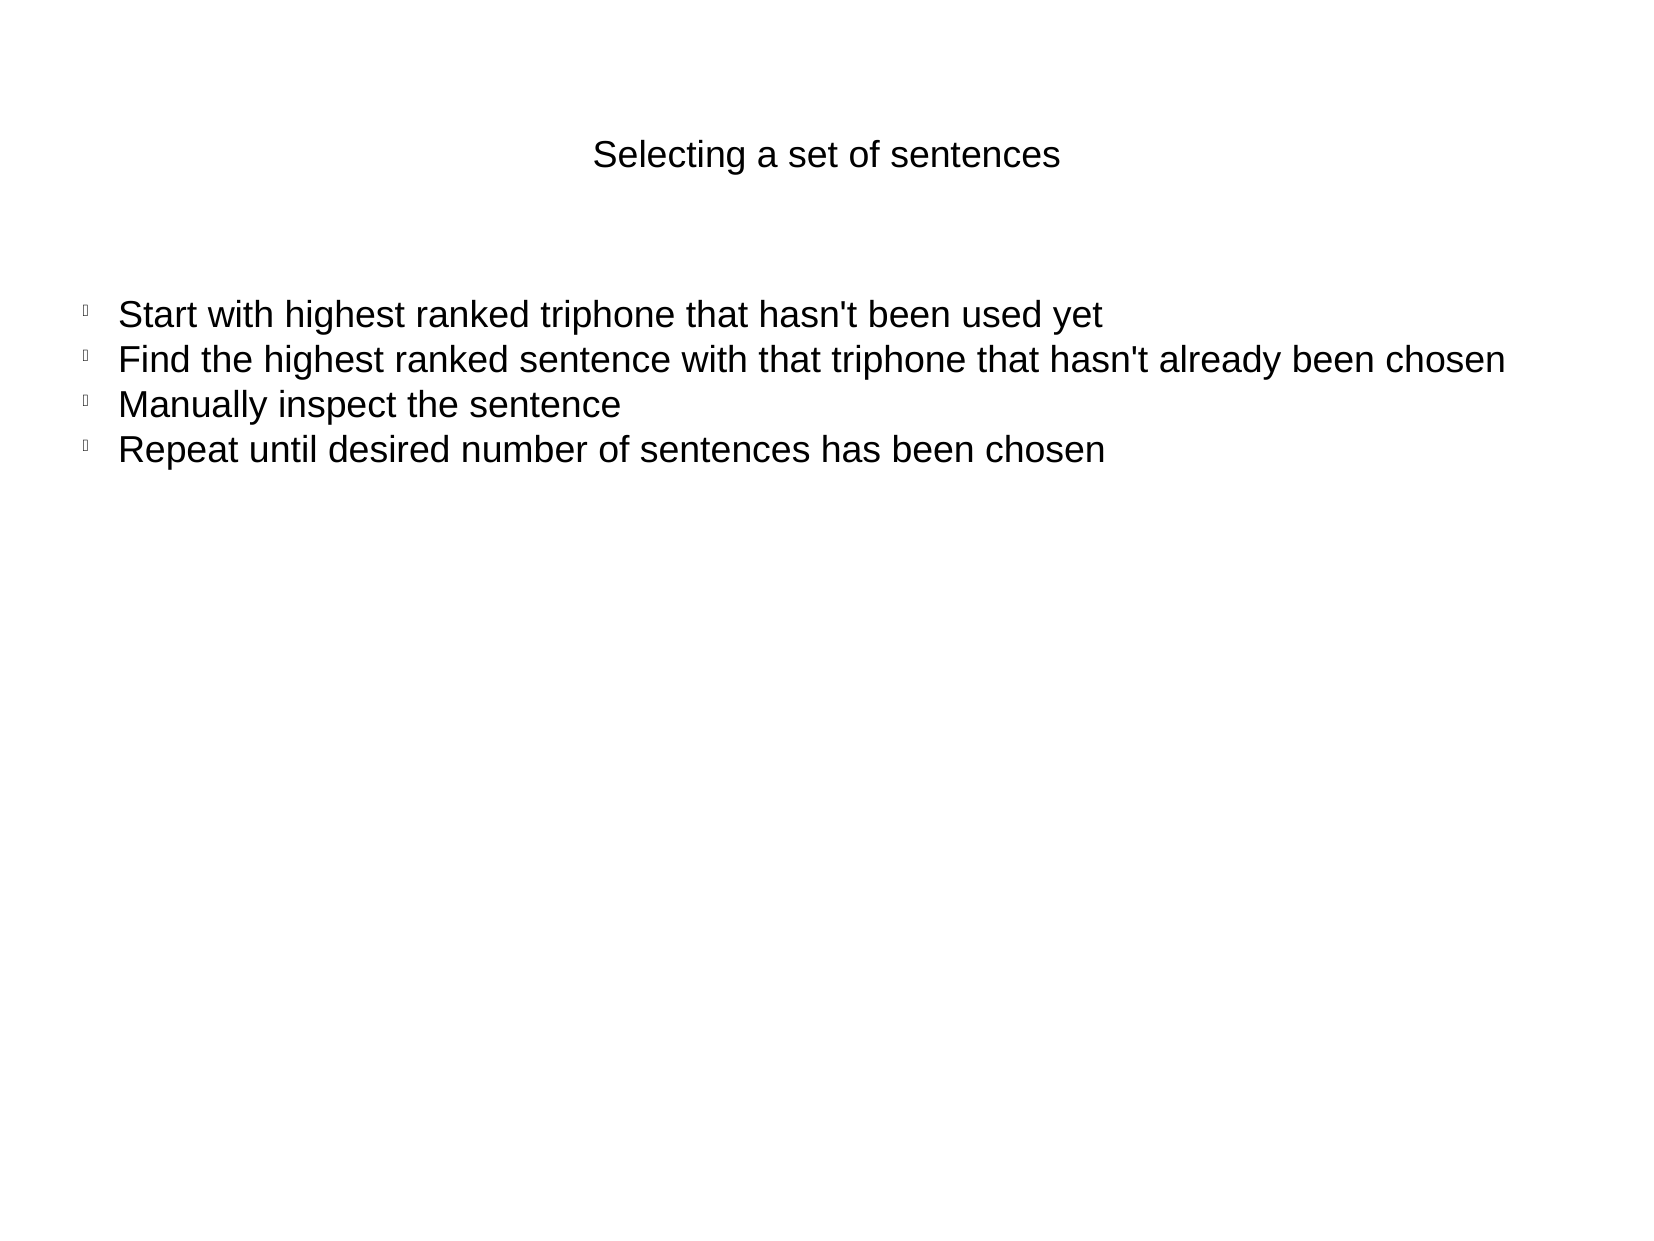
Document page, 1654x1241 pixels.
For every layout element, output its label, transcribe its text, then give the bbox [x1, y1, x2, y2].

text_box Start with highest ranked triphone that hasn't been used yet Find the highest ranked sentence with that triphone that hasn't already been chosen Manually inspect the sentence Repeat until desired number of sentences has been chosen [82, 290, 1538, 1010]
text_box Selecting a set of sentences [82, 49, 1571, 257]
